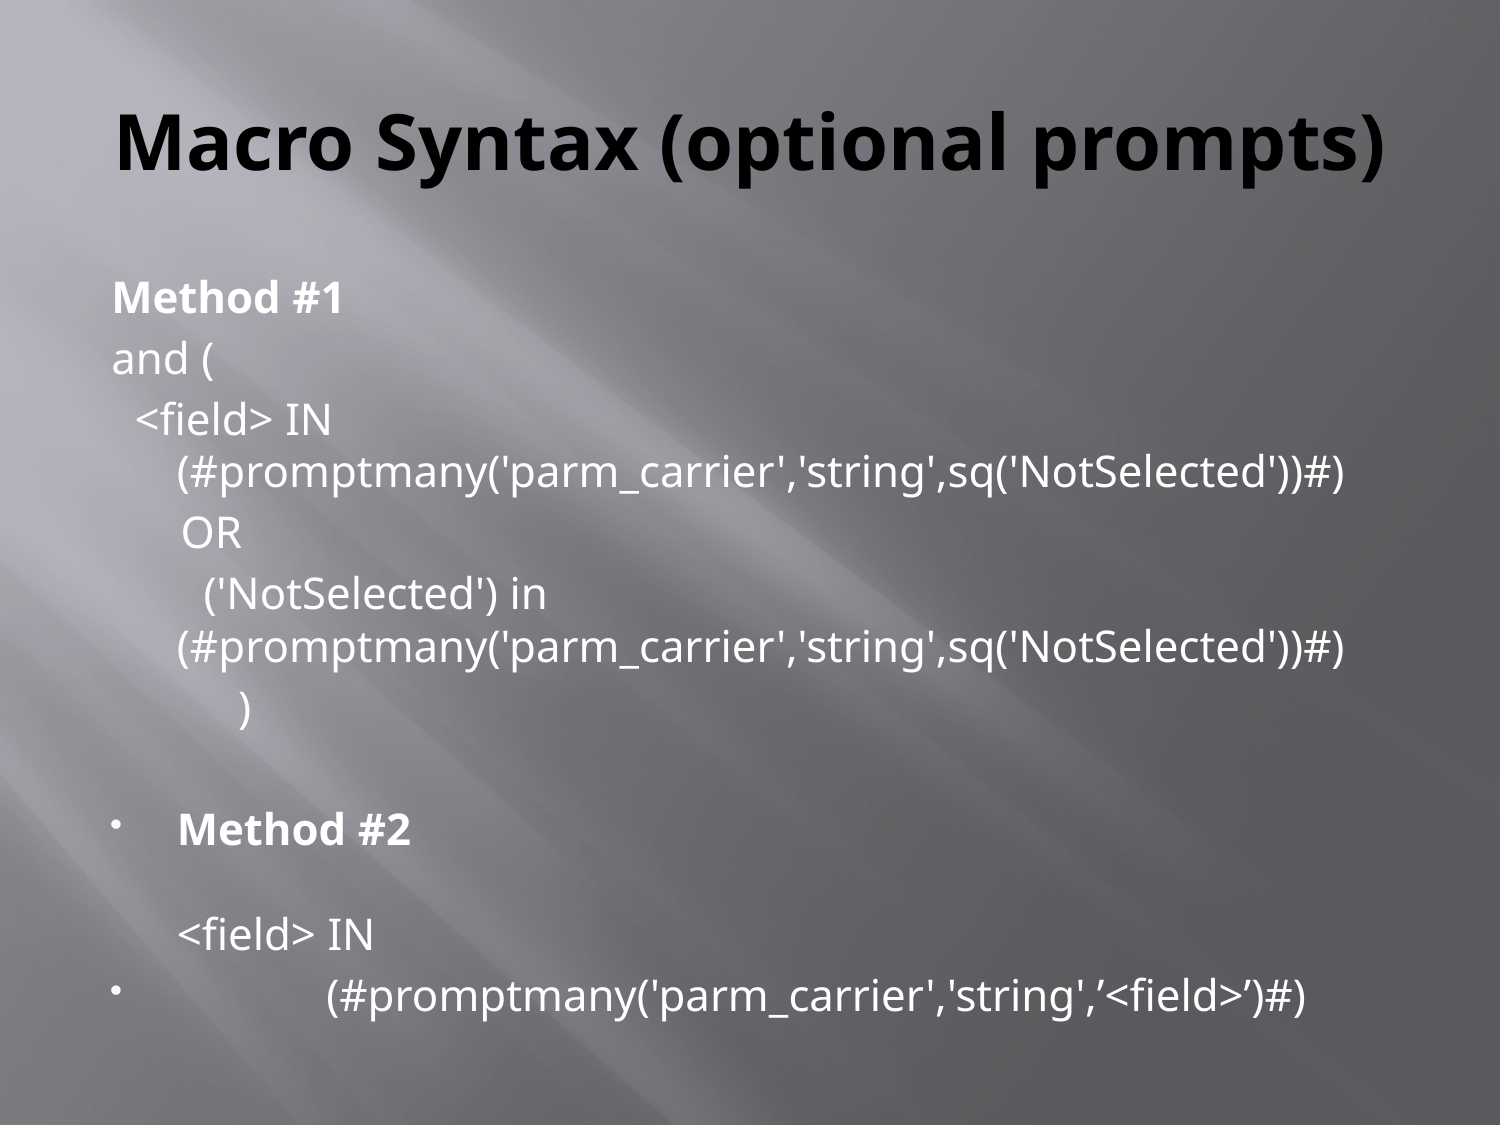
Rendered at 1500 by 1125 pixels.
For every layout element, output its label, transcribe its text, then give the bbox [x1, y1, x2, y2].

list Method #1 and ( <field> IN (#promptmany('parm_carrier','string',sq('NotSelected'))#) OR ('NotSelected') in (#promptmany('parm_carrier','string',sq('NotSelected'))#) ) Method #2 <field> IN (#promptmany('parm_carrier','string',’<field>’)#) [75, 262, 1425, 1035]
title Macro Syntax (optional prompts) [75, 45, 1425, 233]
